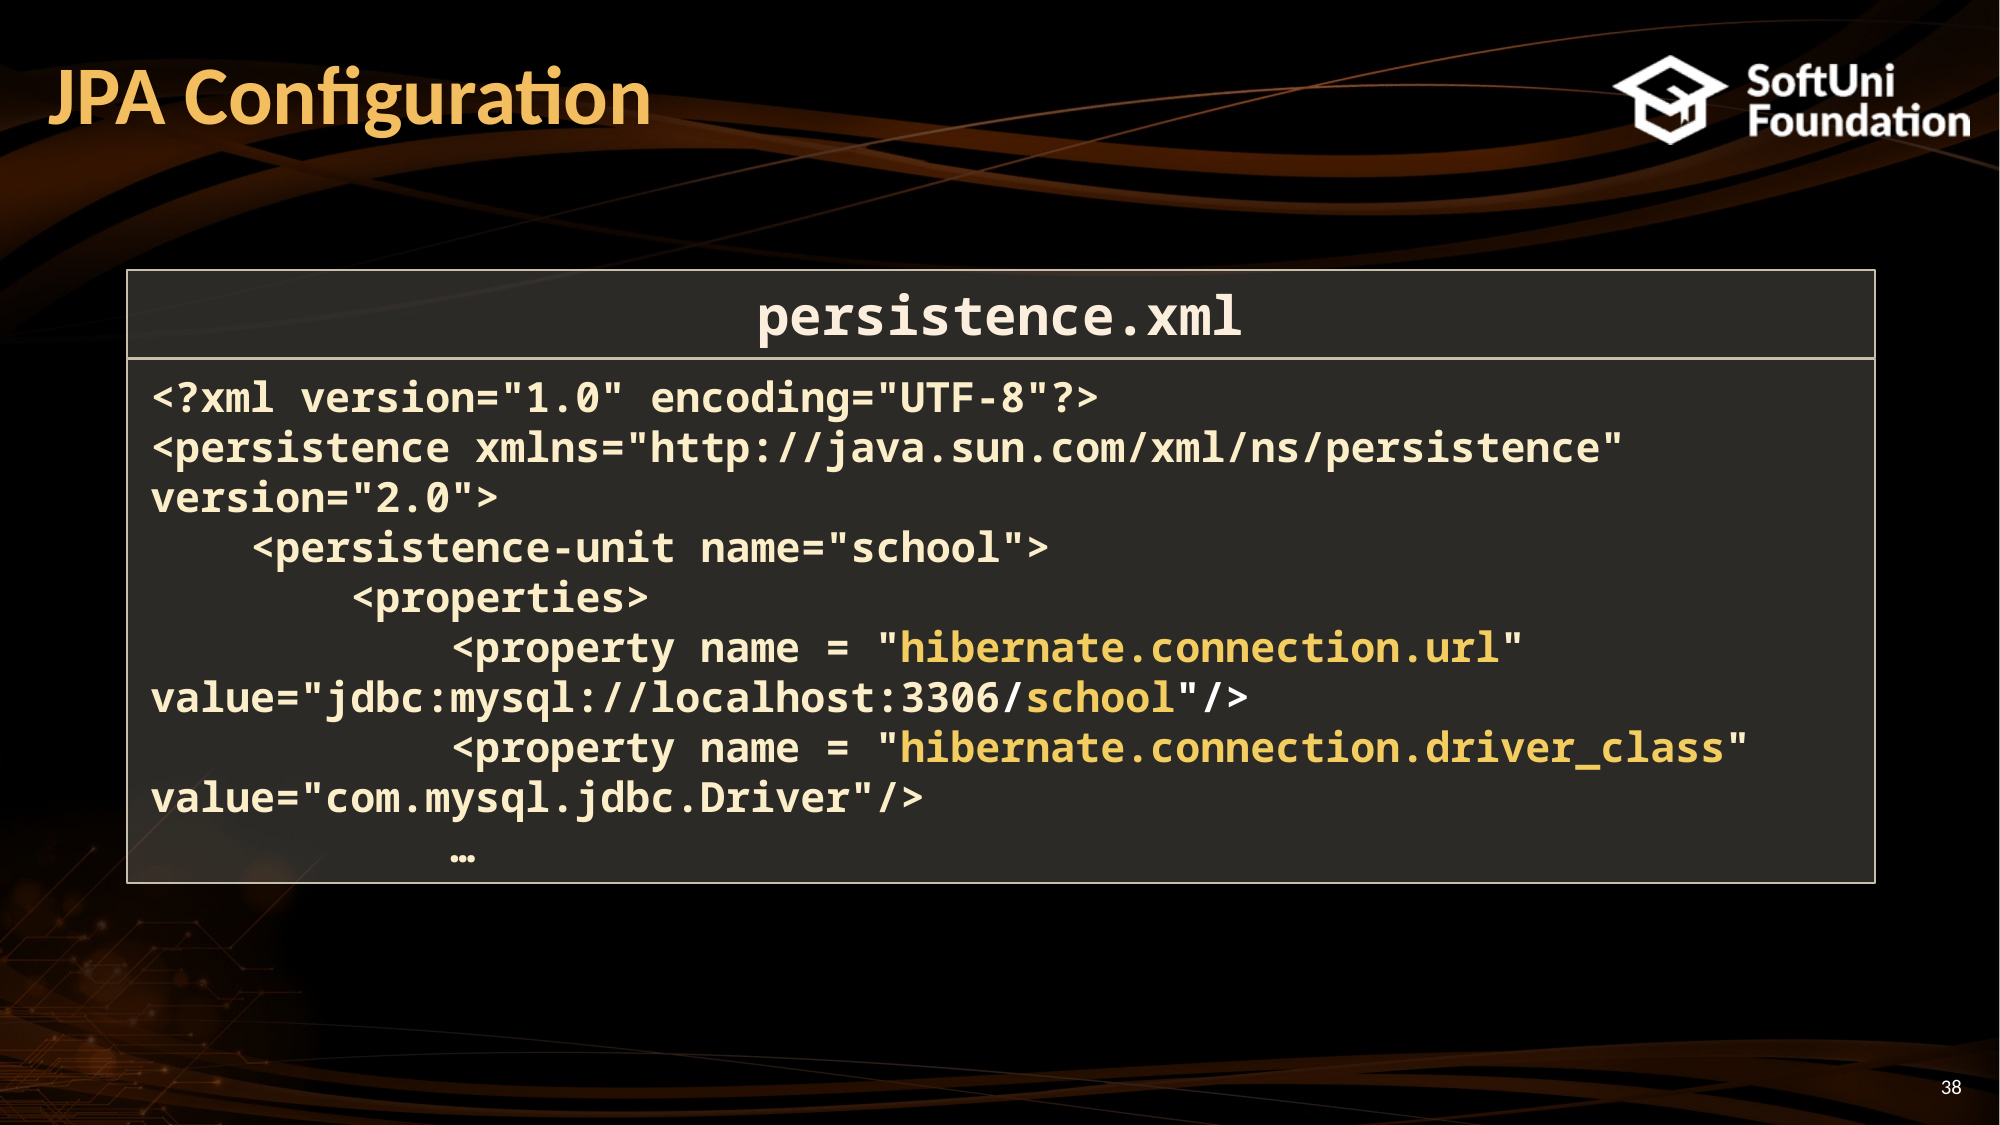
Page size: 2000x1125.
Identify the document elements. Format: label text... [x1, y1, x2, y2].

slide_number 38 [1897, 1070, 1968, 1103]
title JPA Configuration [30, 6, 1602, 189]
picture [0, 0, 2000, 1125]
text_box persistence.xml [126, 269, 1875, 359]
text_box <?xml version="1.0" encoding="UTF-8"?> <persistence xmlns="http://java.sun.com/xml/ns/persistence" version="2.0"> <persistence-unit name="school"> <properties> <property name = "hibernate.connection.url" value="jdbc:mysql://localhost:3306/school"/> <property name = "hibernate.connection.driver_class" value="com.mysql.jdbc.Driver"/> … [126, 359, 1875, 883]
